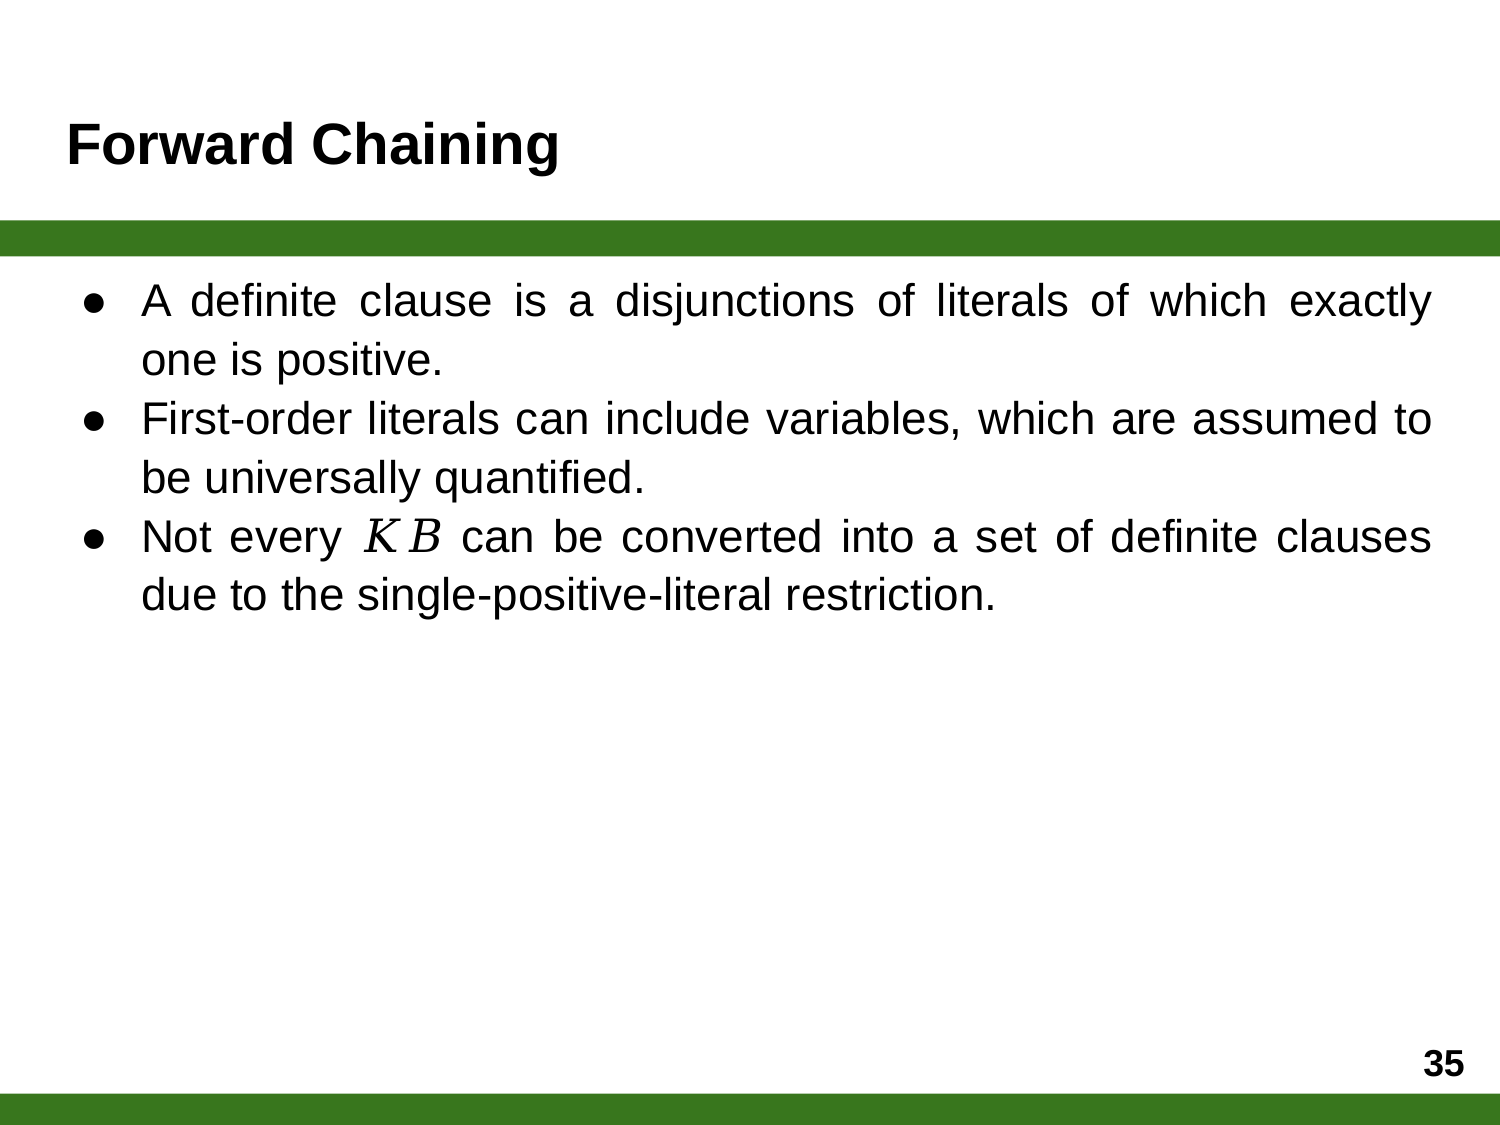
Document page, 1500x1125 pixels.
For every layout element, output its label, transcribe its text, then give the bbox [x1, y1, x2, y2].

list A definite clause is a disjunctions of literals of which exactly one is positive. First-order literals can include variables, which are assumed to be universally quantified. Not every 𝐾𝐵 can be converted into a set of definite clauses due to the single-positive-literal restriction. [51, 252, 1449, 1000]
slide_number 35 [1389, 1019, 1480, 1106]
title Forward Chaining [51, 97, 1449, 223]
